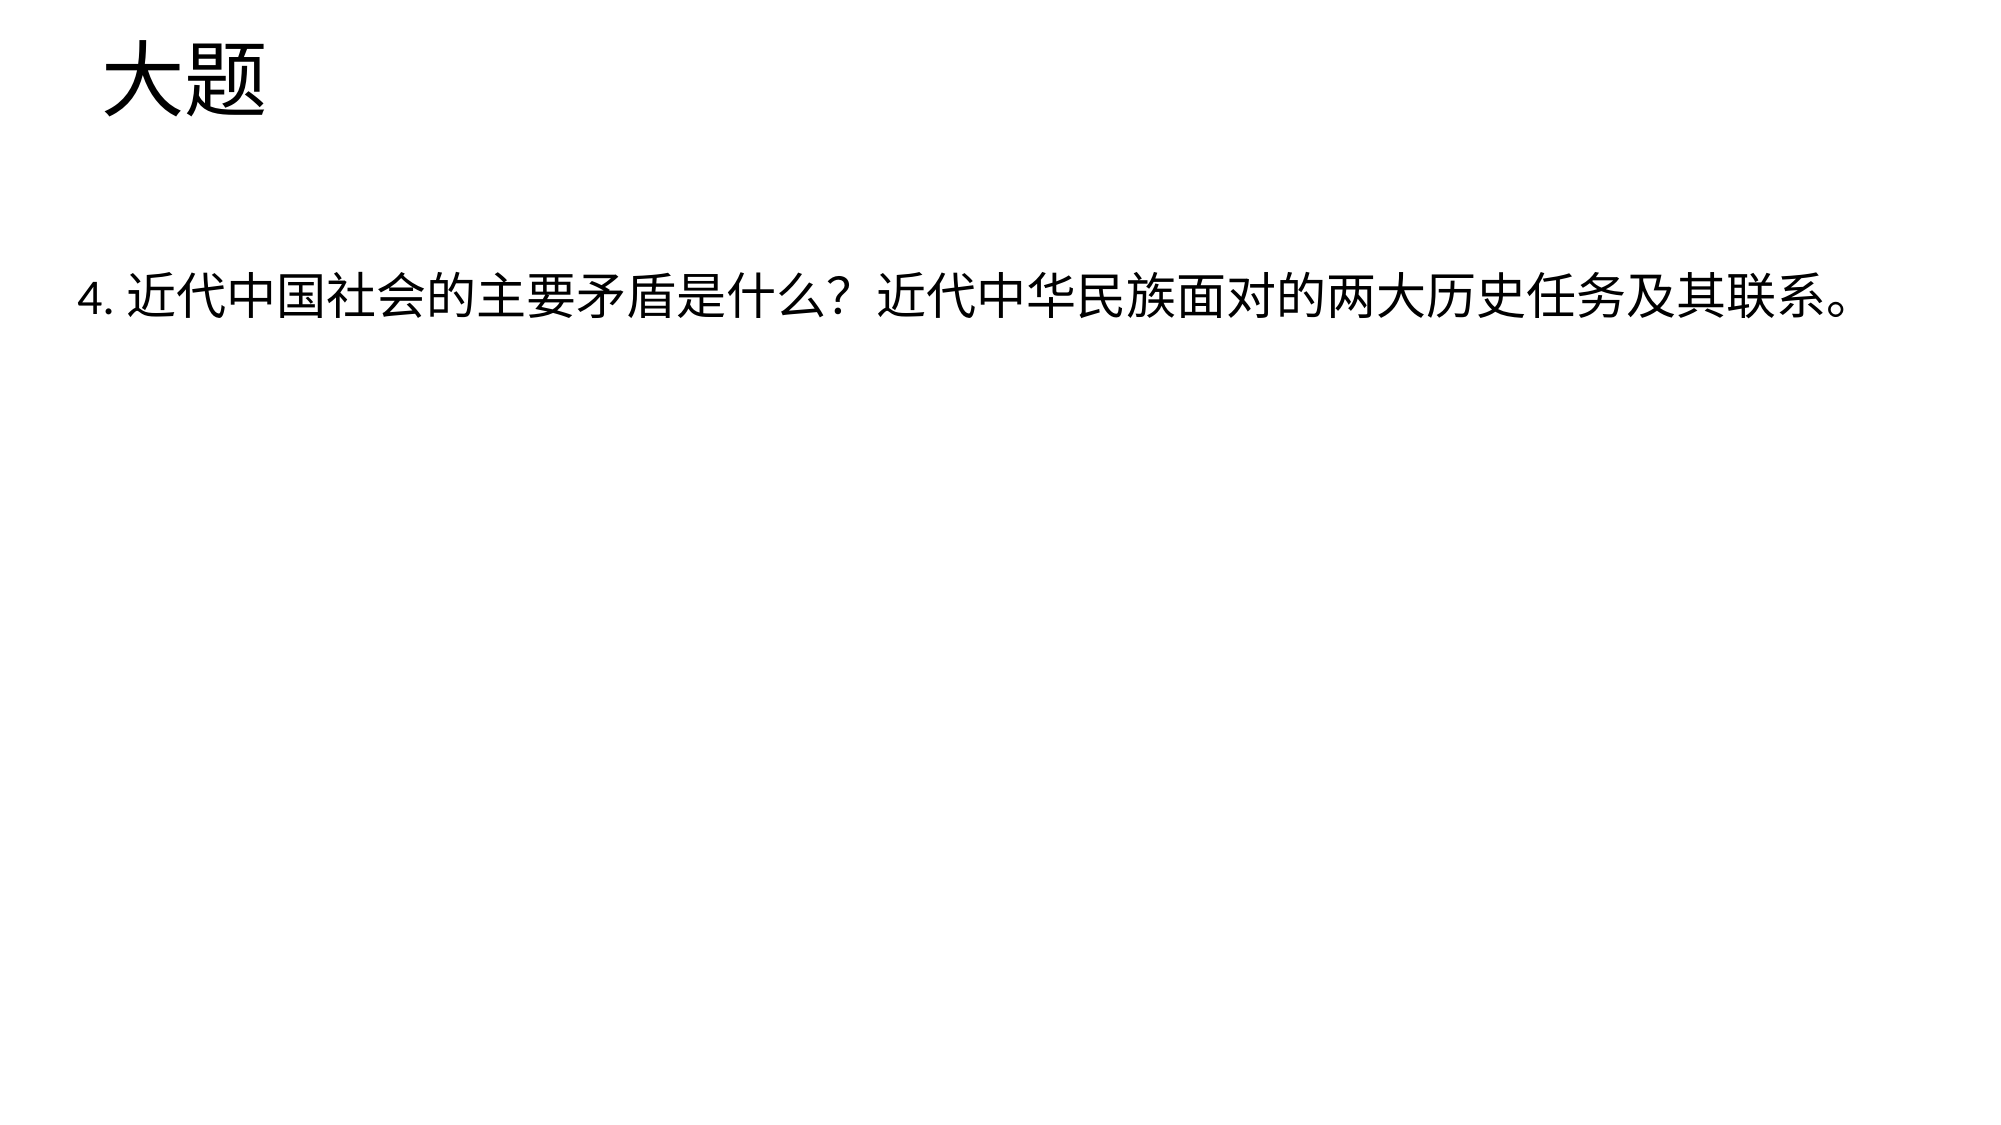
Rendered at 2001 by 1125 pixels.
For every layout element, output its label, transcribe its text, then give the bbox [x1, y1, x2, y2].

list 4.近代中国社会的主要矛盾是什么？近代中华民族面对的两大历史任务及其联系。 [62, 226, 2000, 1125]
title 大题 [86, 0, 1812, 192]
